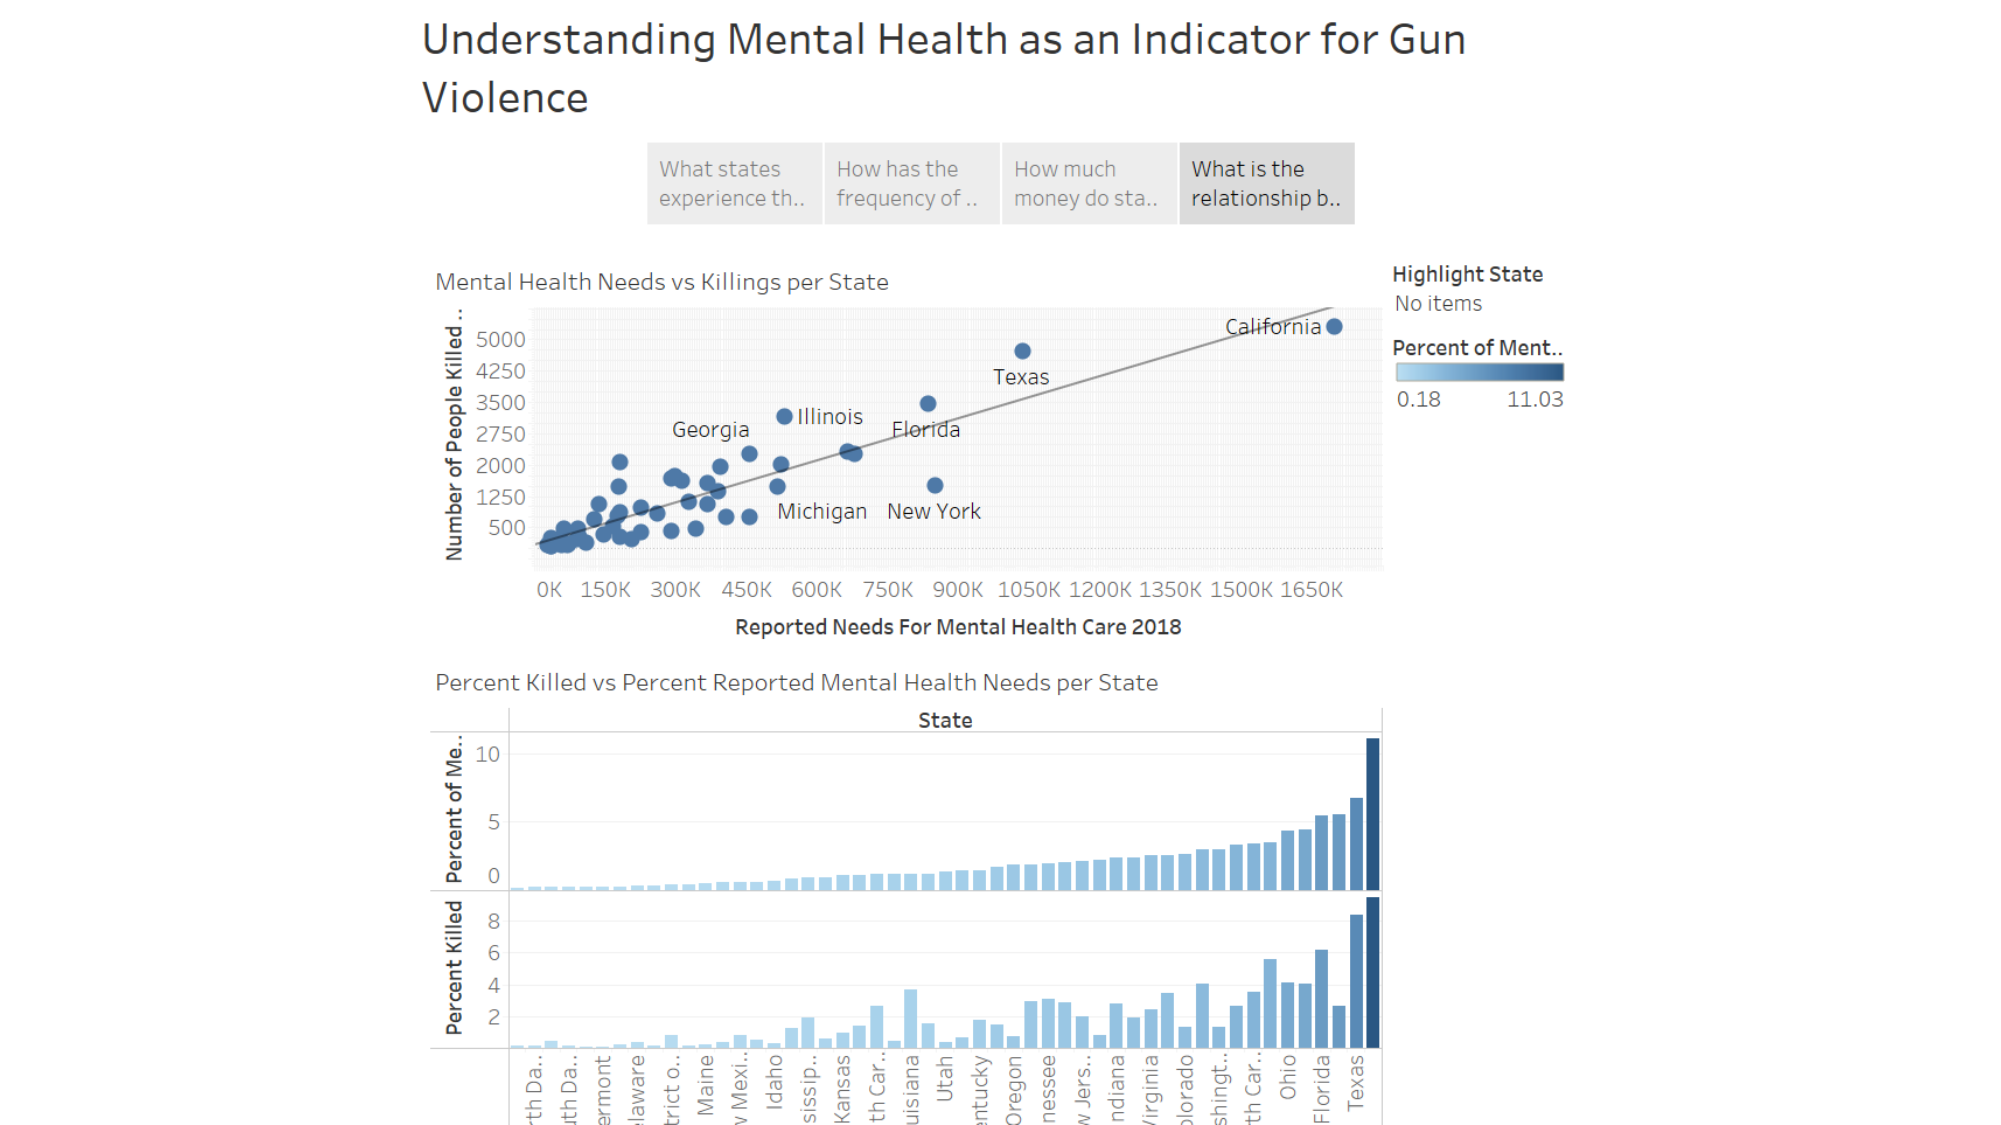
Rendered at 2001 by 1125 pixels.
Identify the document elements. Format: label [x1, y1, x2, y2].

picture [407, 0, 1593, 1125]
